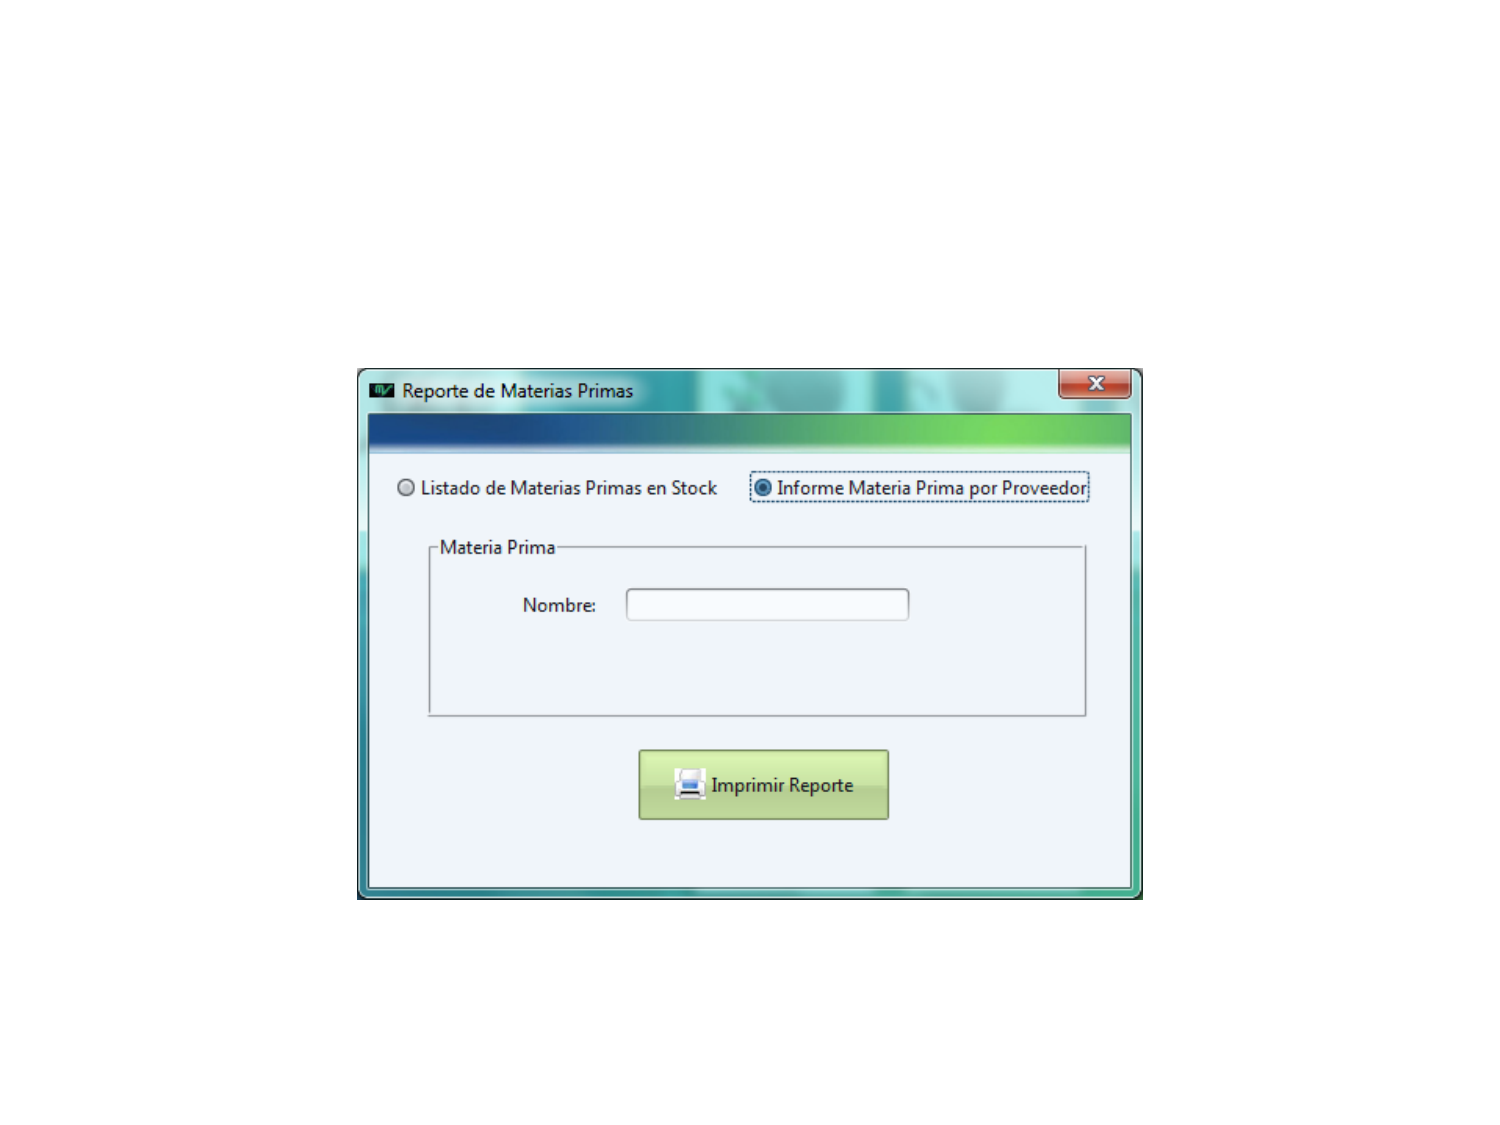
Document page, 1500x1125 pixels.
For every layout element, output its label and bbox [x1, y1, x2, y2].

list [357, 367, 1143, 900]
